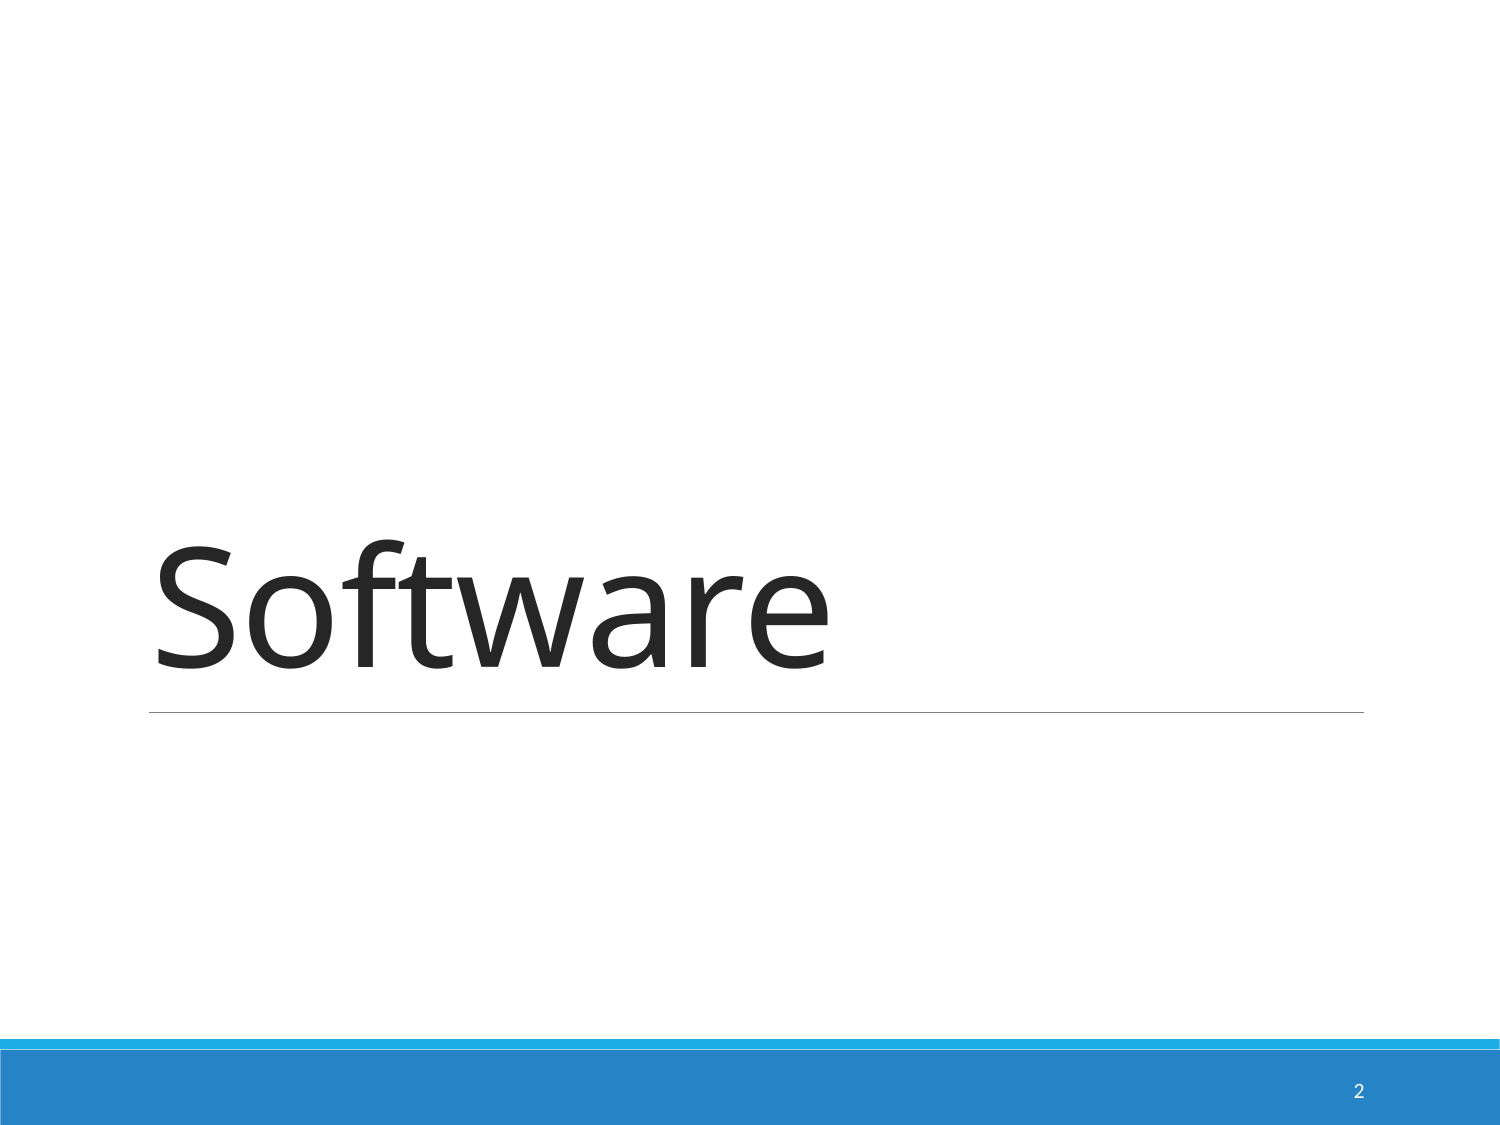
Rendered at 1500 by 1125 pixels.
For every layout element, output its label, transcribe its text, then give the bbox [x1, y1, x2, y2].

title Software [135, 124, 1373, 710]
slide_number 2 [1218, 1059, 1380, 1120]
